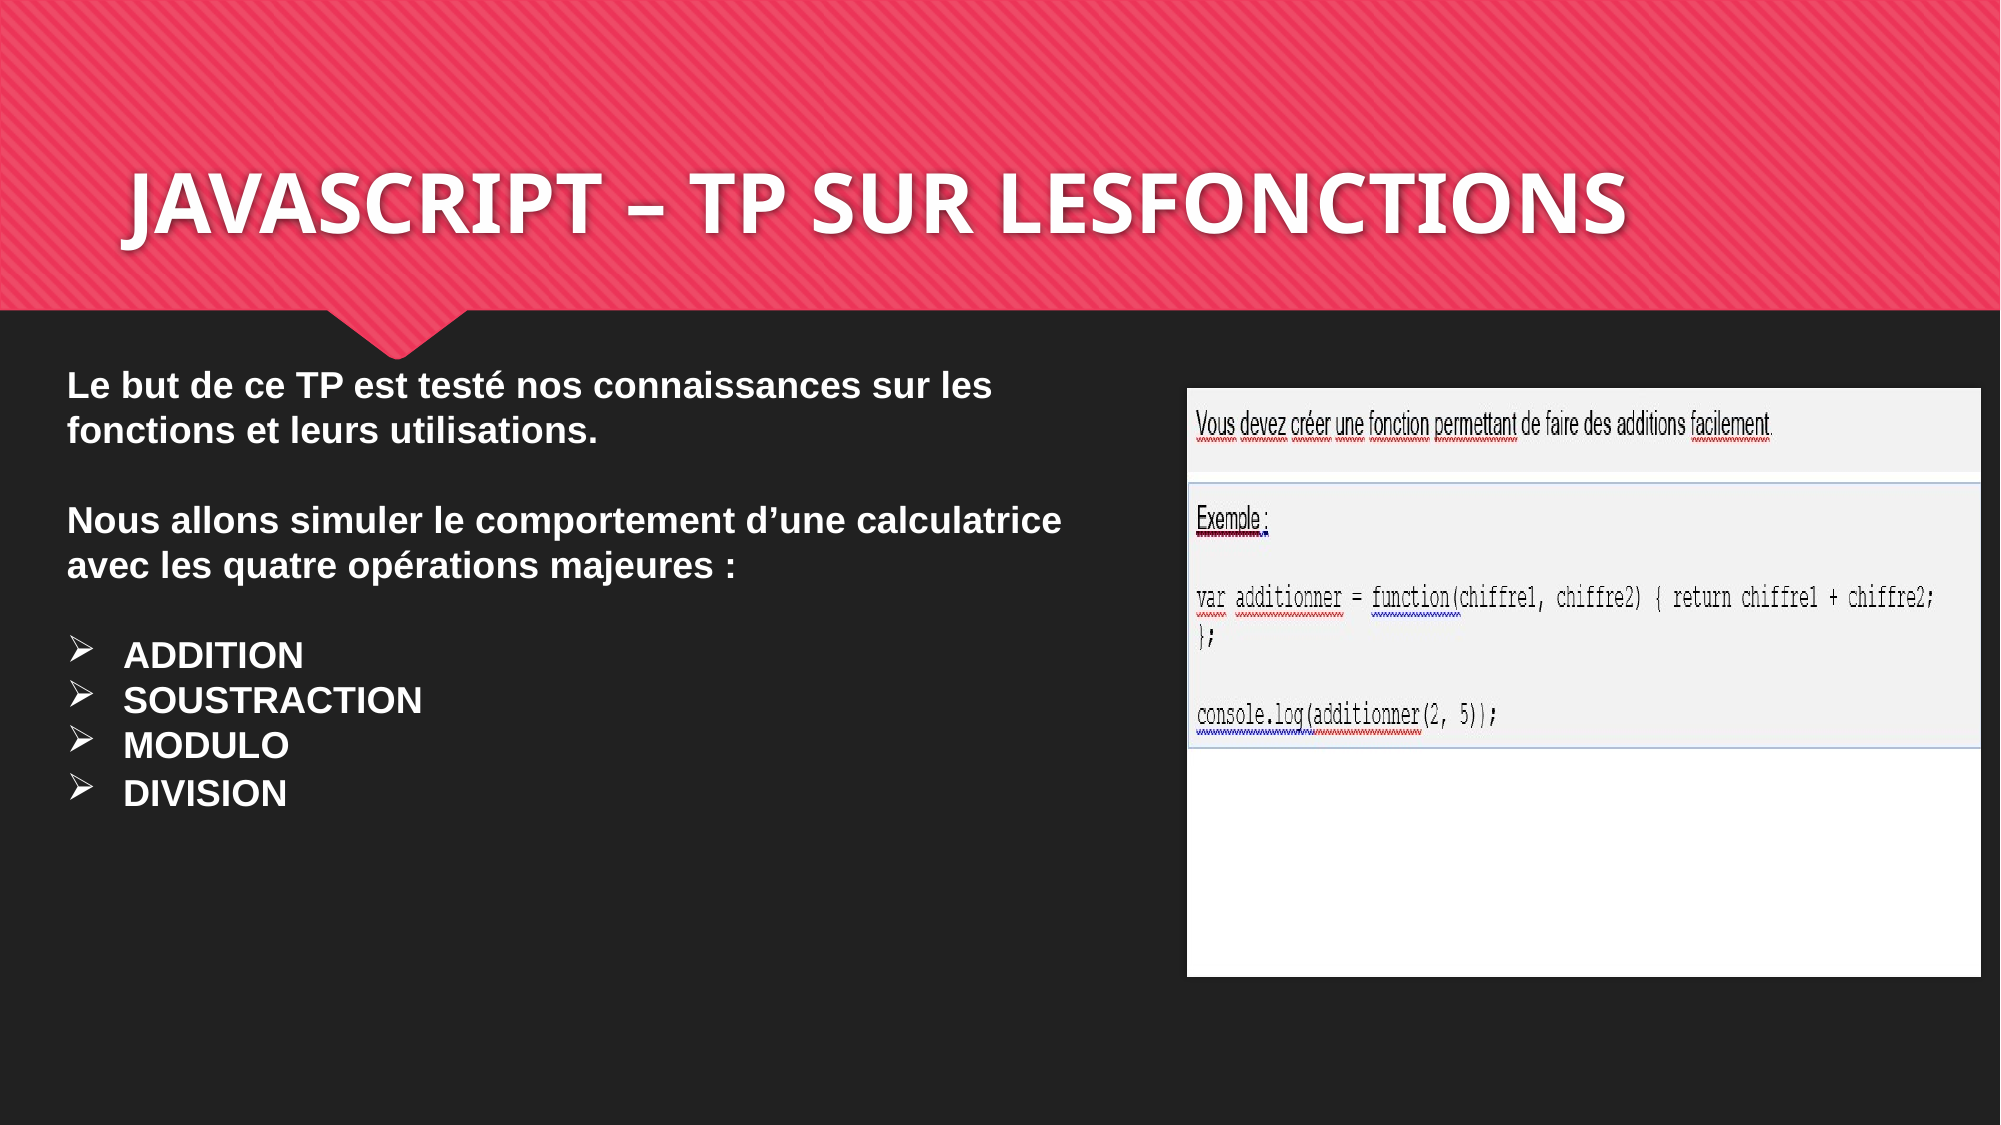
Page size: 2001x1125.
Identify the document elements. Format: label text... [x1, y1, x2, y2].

title JAVASCRIPT – TP SUR LESFONCTIONS [112, 112, 1818, 302]
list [1187, 388, 1981, 977]
text_box Le but de ce TP est testé nos connaissances sur les fonctions et leurs utilisations. Nous allons simuler le comportement d’une calculatrice avec les quatre opérations majeures : ADDITION SOUSTRACTION MODULO DIVISION [52, 353, 1155, 822]
